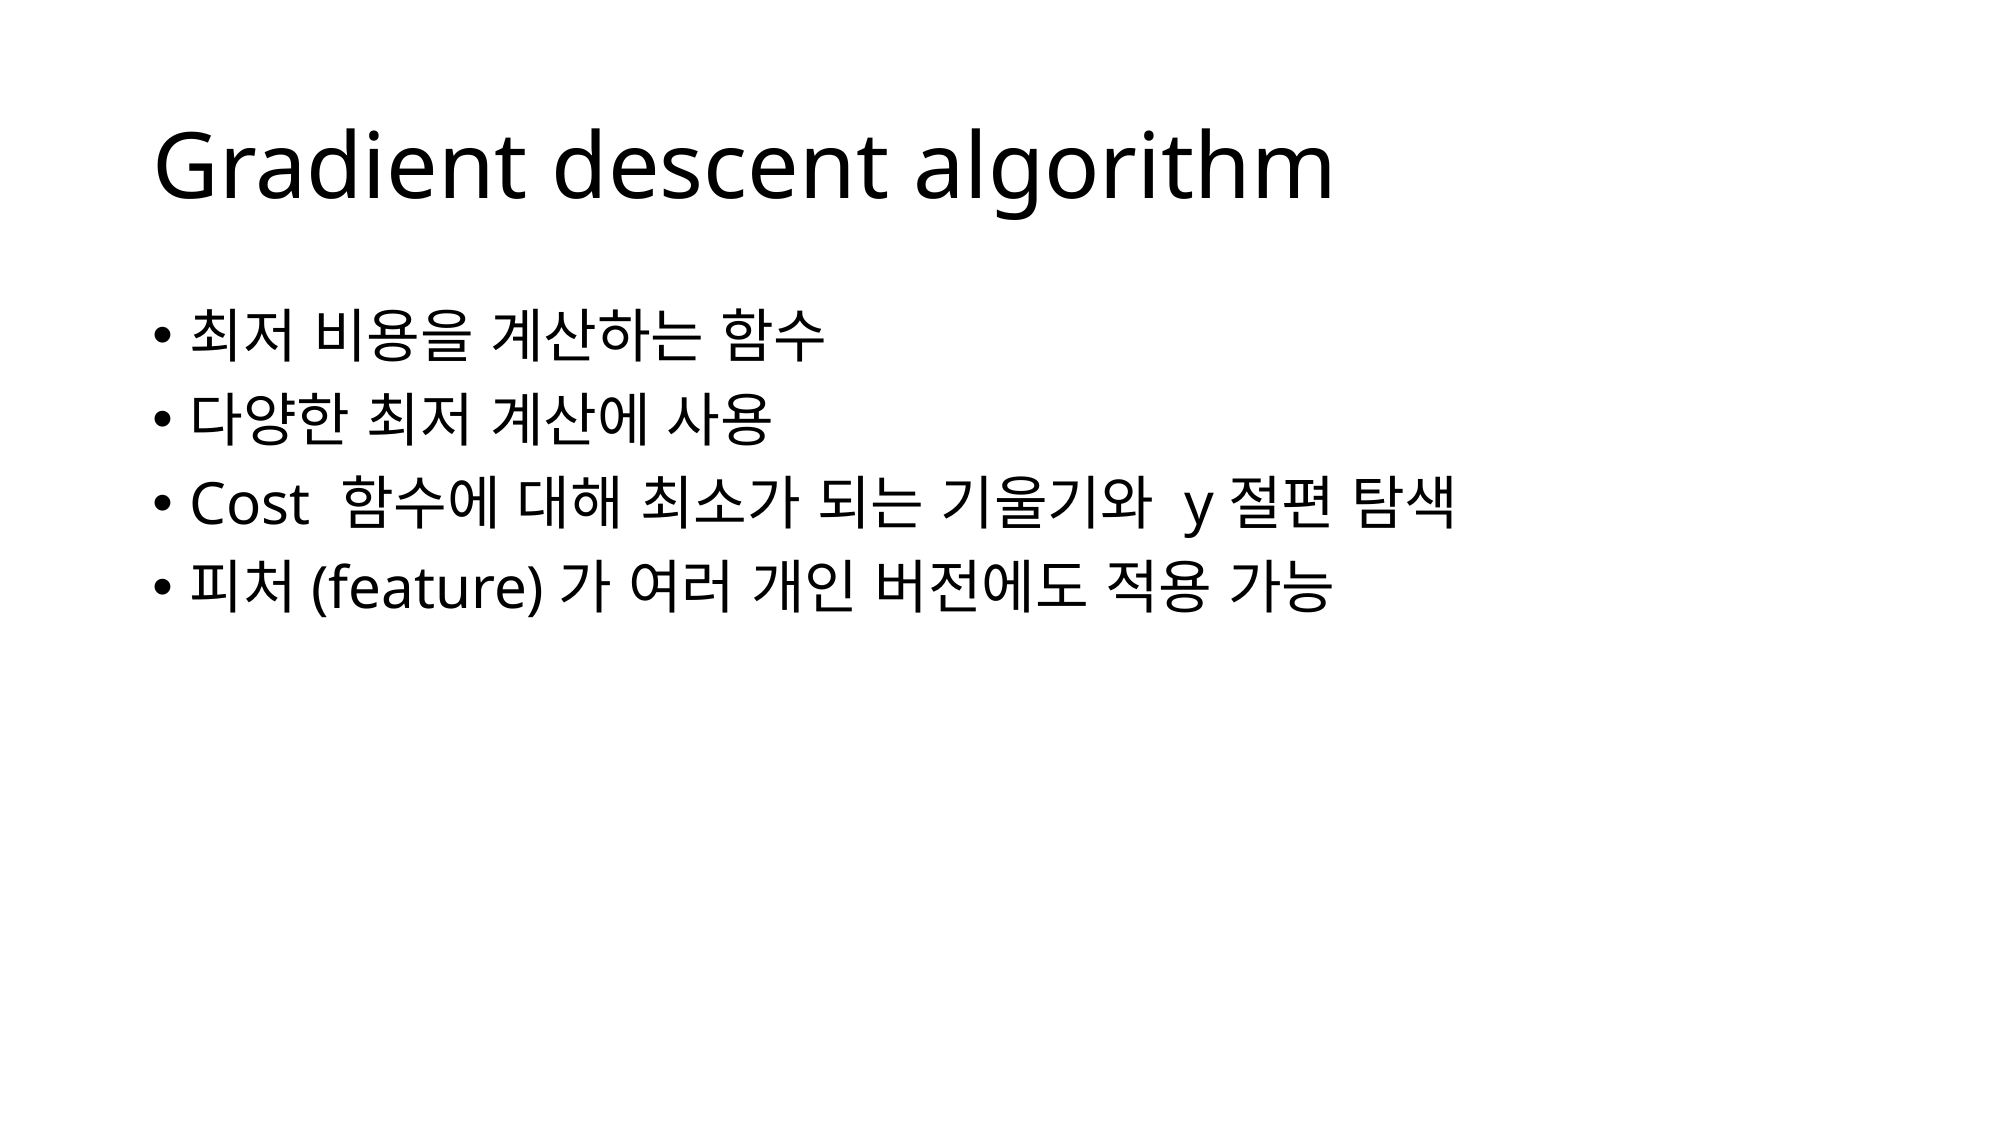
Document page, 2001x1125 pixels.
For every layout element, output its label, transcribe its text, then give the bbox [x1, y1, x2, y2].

list 최저 비용을 계산하는 함수 다양한 최저 계산에 사용 Cost 함수에 대해 최소가 되는 기울기와 y절편 탐색 피처(feature)가 여러 개인 버전에도 적용 가능 [137, 299, 1863, 1014]
title Gradient descent algorithm [137, 59, 1863, 278]
